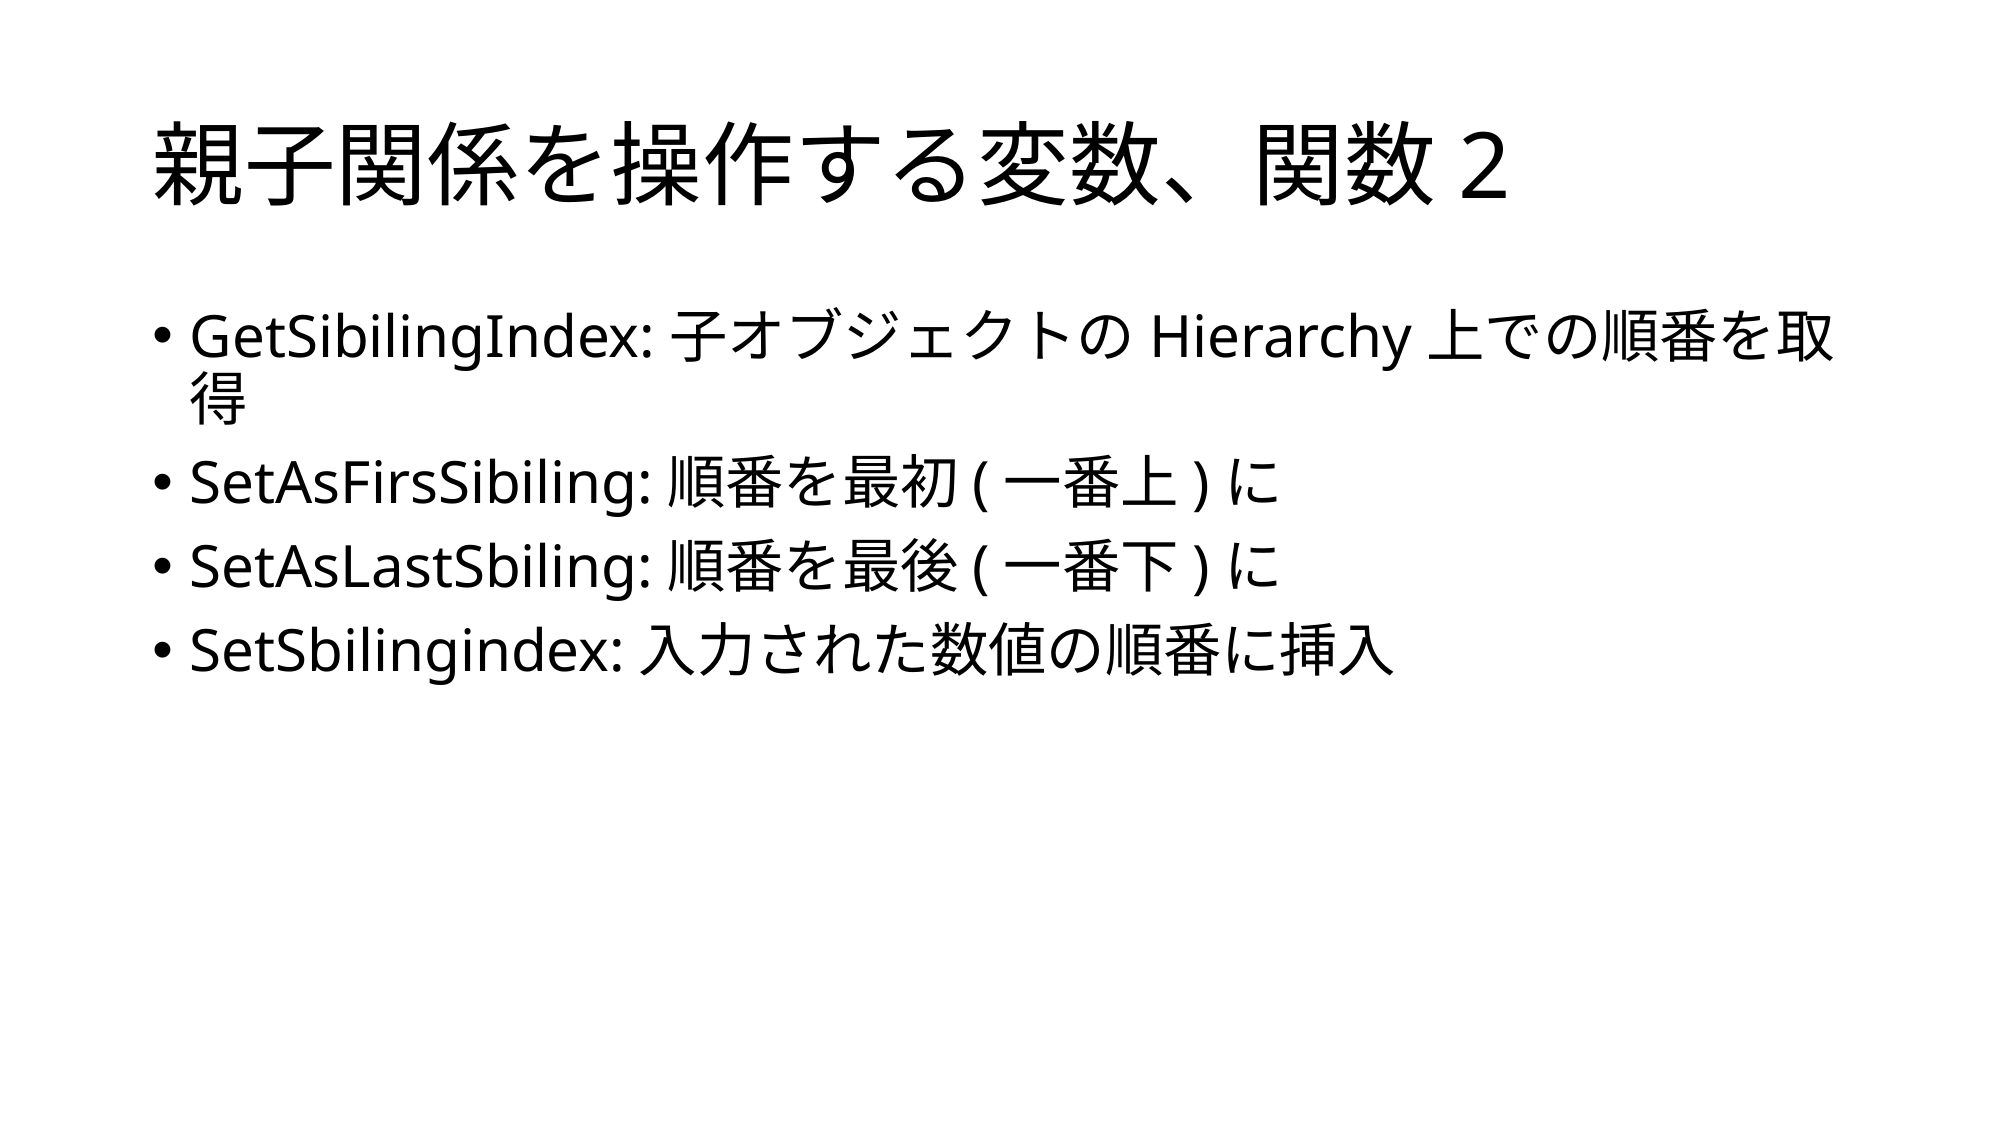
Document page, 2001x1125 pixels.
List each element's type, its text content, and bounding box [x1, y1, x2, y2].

title 親子関係を操作する変数、関数2 [137, 59, 1863, 278]
list GetSibilingIndex:子オブジェクトのHierarchy上での順番を取得 SetAsFirsSibiling:順番を最初(一番上)に SetAsLastSbiling:順番を最後(一番下)に SetSbilingindex:入力された数値の順番に挿入 [137, 299, 1863, 1014]
